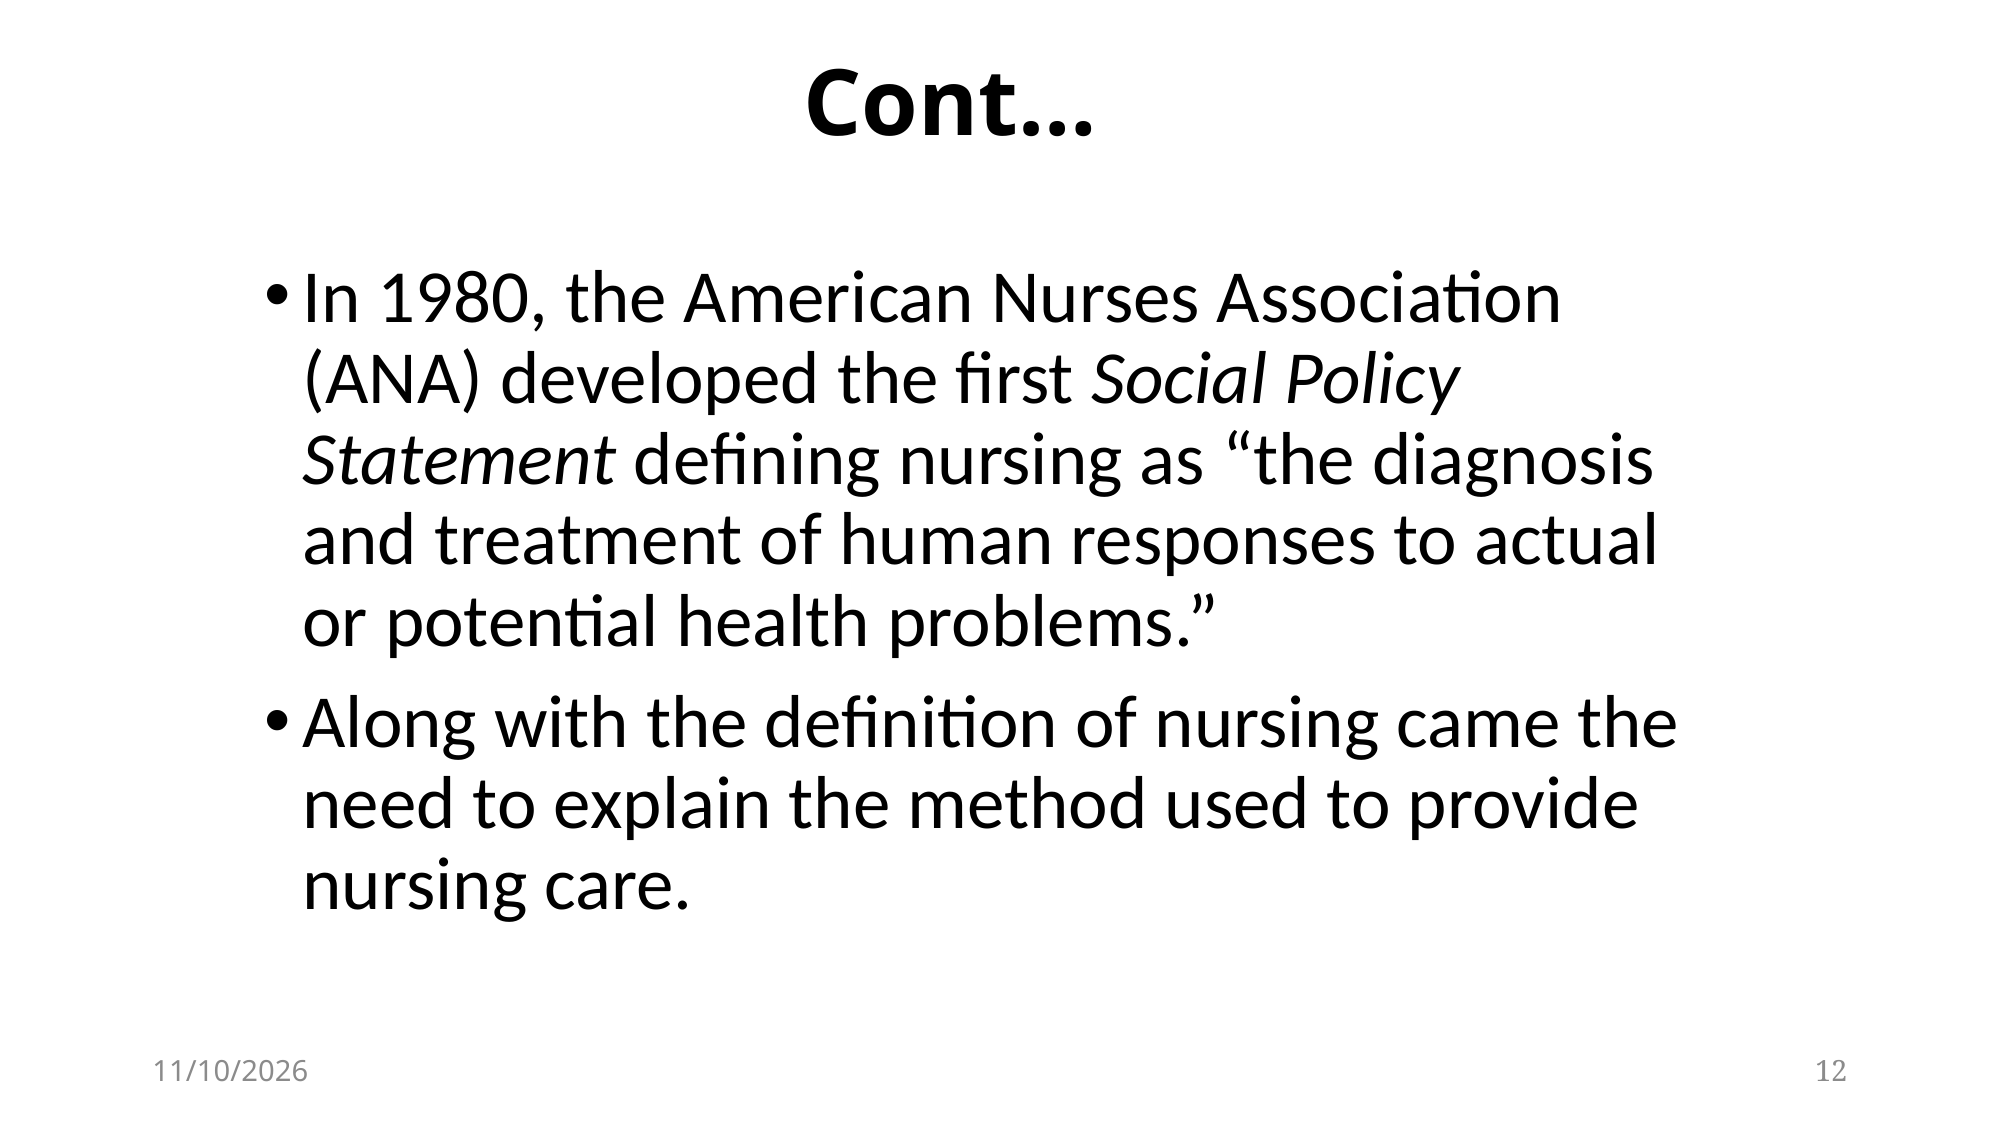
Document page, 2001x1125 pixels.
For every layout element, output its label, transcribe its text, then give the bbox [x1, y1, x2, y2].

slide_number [137, 1042, 249, 1103]
title Cont… [425, 0, 1475, 213]
list In 1980, the American Nurses Association (ANA) developed the first Social Policy Statement defining nursing as “the diagnosis and treatment of human responses to actual or potential health problems.” Along with the definition of nursing came the need to explain the method used to provide nursing care. [249, 249, 1719, 1125]
slide_number 12 [1719, 1042, 1863, 1103]
